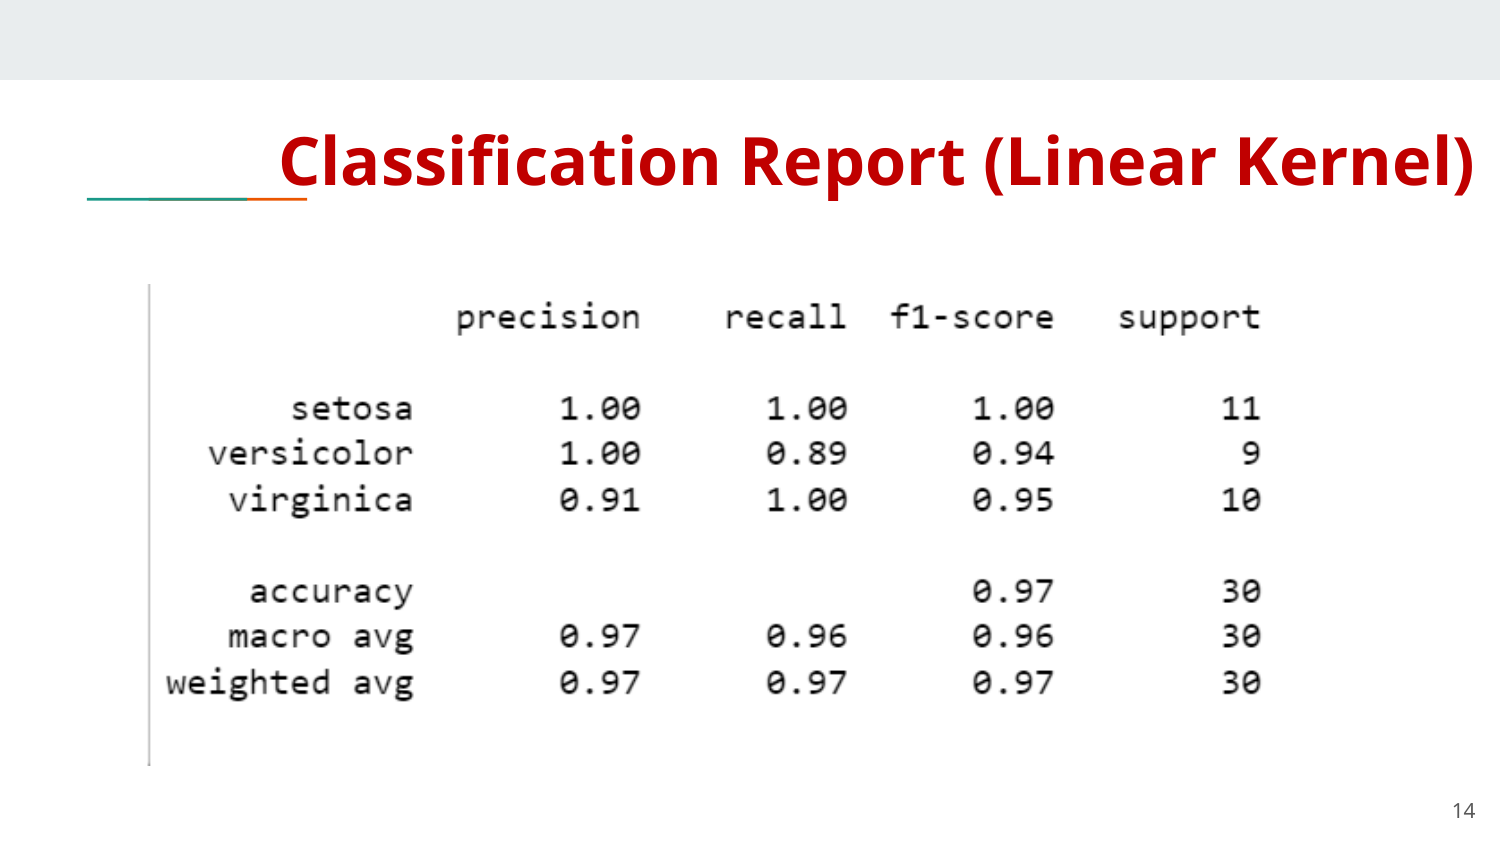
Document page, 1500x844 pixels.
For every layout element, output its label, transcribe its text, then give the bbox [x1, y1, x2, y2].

title Classification Report (Linear Kernel) [263, 103, 1500, 192]
slide_number 14 [1400, 779, 1491, 844]
picture [147, 283, 1411, 766]
